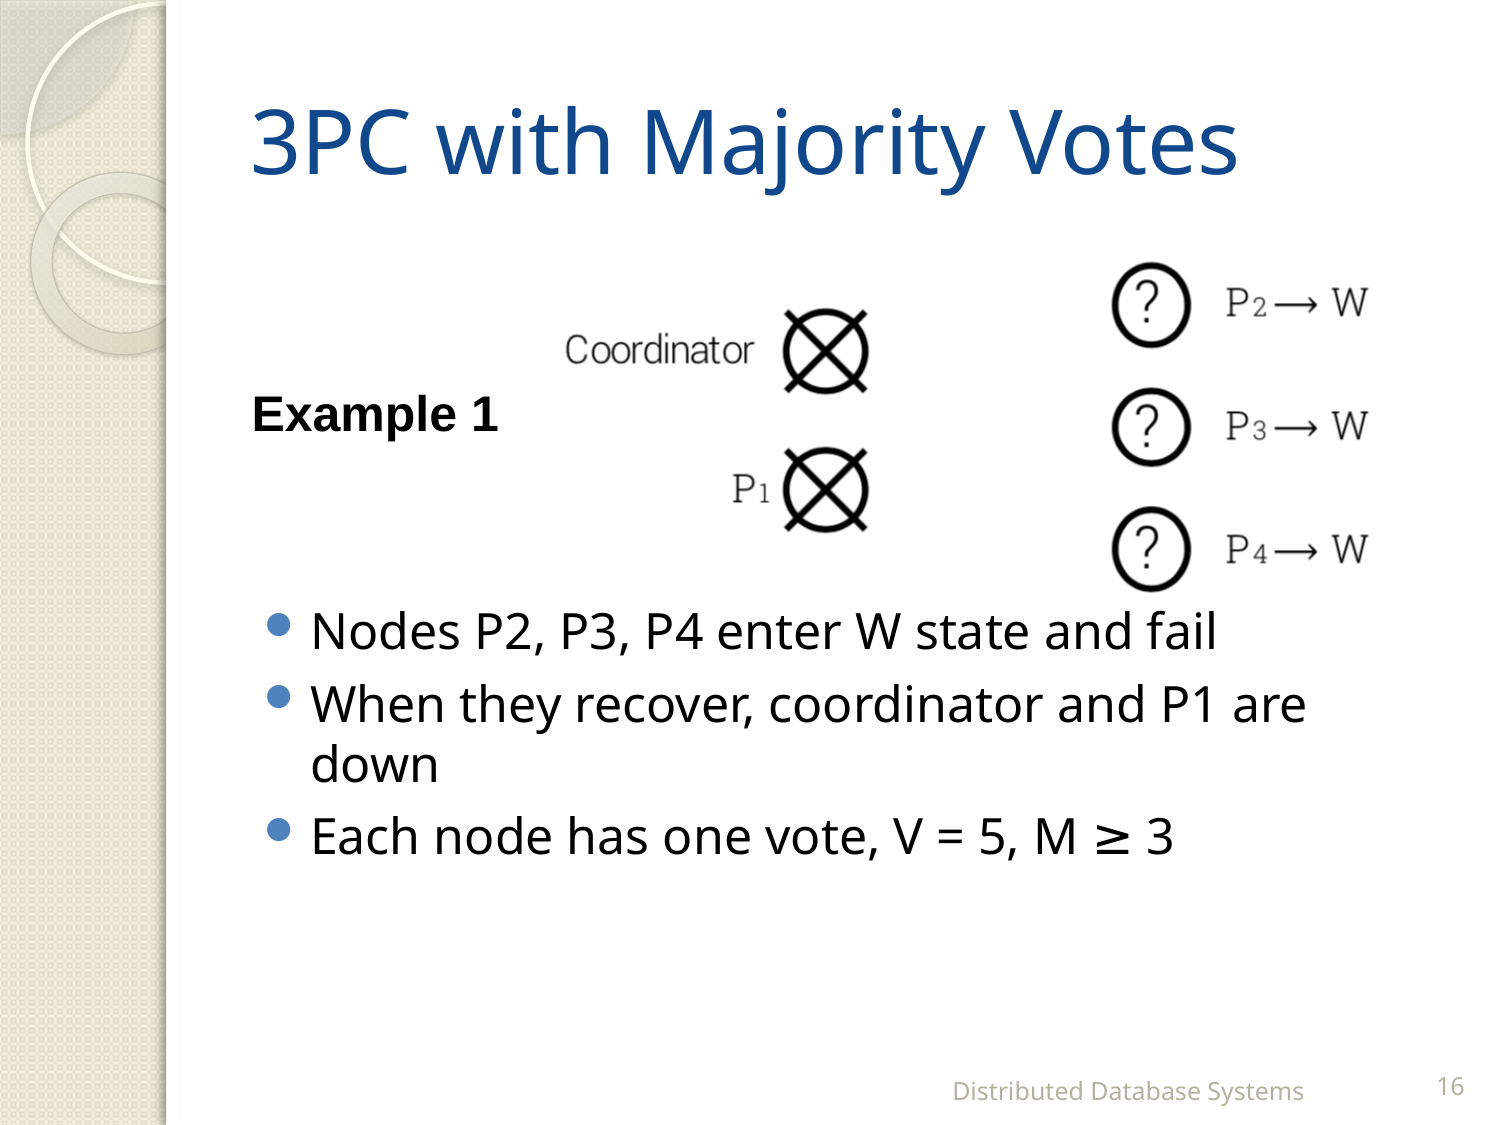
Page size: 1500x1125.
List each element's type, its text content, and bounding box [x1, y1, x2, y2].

picture [549, 231, 1413, 593]
list Nodes P2, P3, P4 enter W state and fail When they recover, coordinator and P1 are down Each node has one vote, V = 5, M ≥ 3 [235, 592, 1466, 1025]
slide_number 16 [1413, 1034, 1488, 1113]
text_box Example 1 [236, 374, 514, 450]
footer Distributed Database Systems [937, 1034, 1413, 1113]
title 3PC with Majority Votes [235, 45, 1466, 233]
